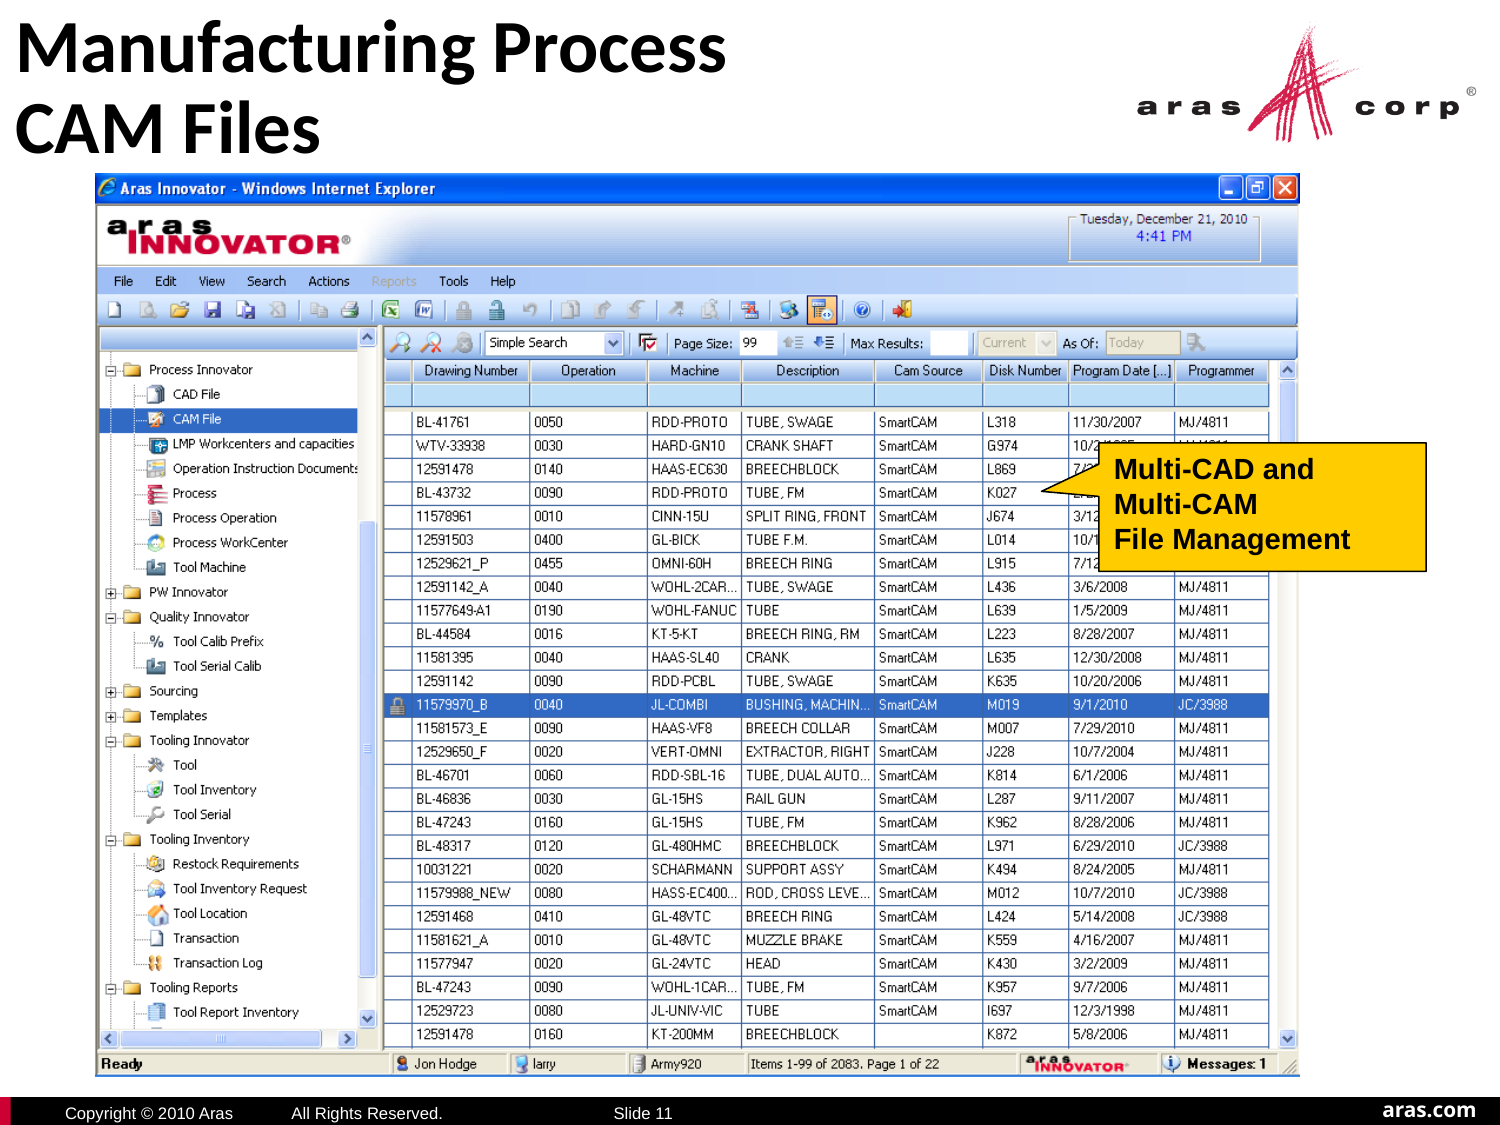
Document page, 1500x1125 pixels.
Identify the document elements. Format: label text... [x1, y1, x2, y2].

title Manufacturing Process CAM Files [0, 0, 1028, 178]
text_box Multi-CAD and Multi-CAM File Management [1304, 442, 1427, 572]
slide_number Slide 11 [613, 1102, 927, 1125]
picture [94, 172, 1301, 1077]
picture [1128, 2, 1488, 155]
